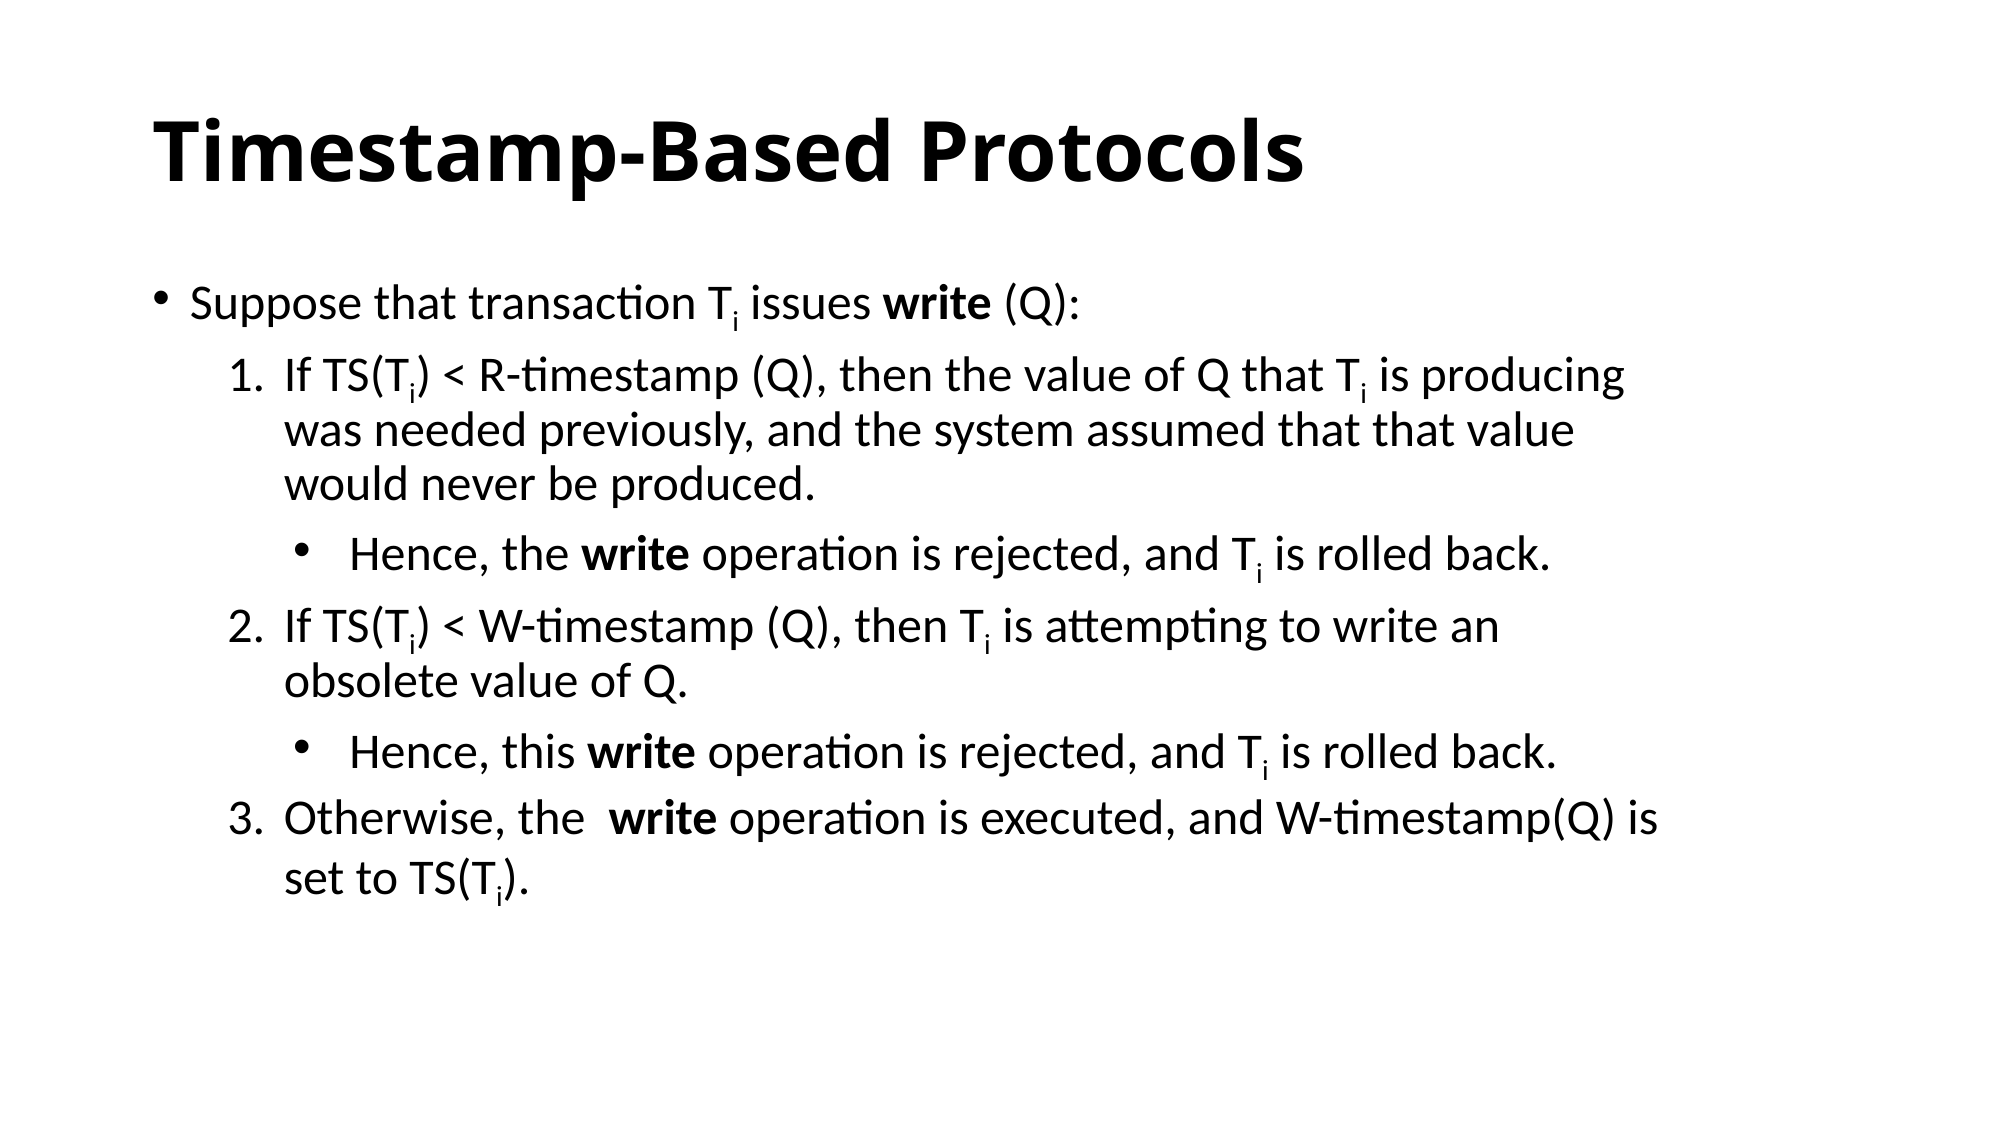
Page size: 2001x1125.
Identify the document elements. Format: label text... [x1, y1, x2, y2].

list Suppose that transaction Ti issues write (Q): If TS(Ti) < R-timestamp (Q), then the value of Q that Ti is producing was needed previously, and the system assumed that that value would never be produced. Hence, the write operation is rejected, and Ti is rolled back. If TS(Ti) < W-timestamp (Q), then Ti is attempting to write an obsolete value of Q. Hence, this write operation is rejected, and Ti is rolled back. Otherwise, the write operation is executed, and W-timestamp(Q) is set to TS(Ti). [137, 262, 1693, 921]
title Timestamp-Based Protocols [137, 59, 1835, 208]
